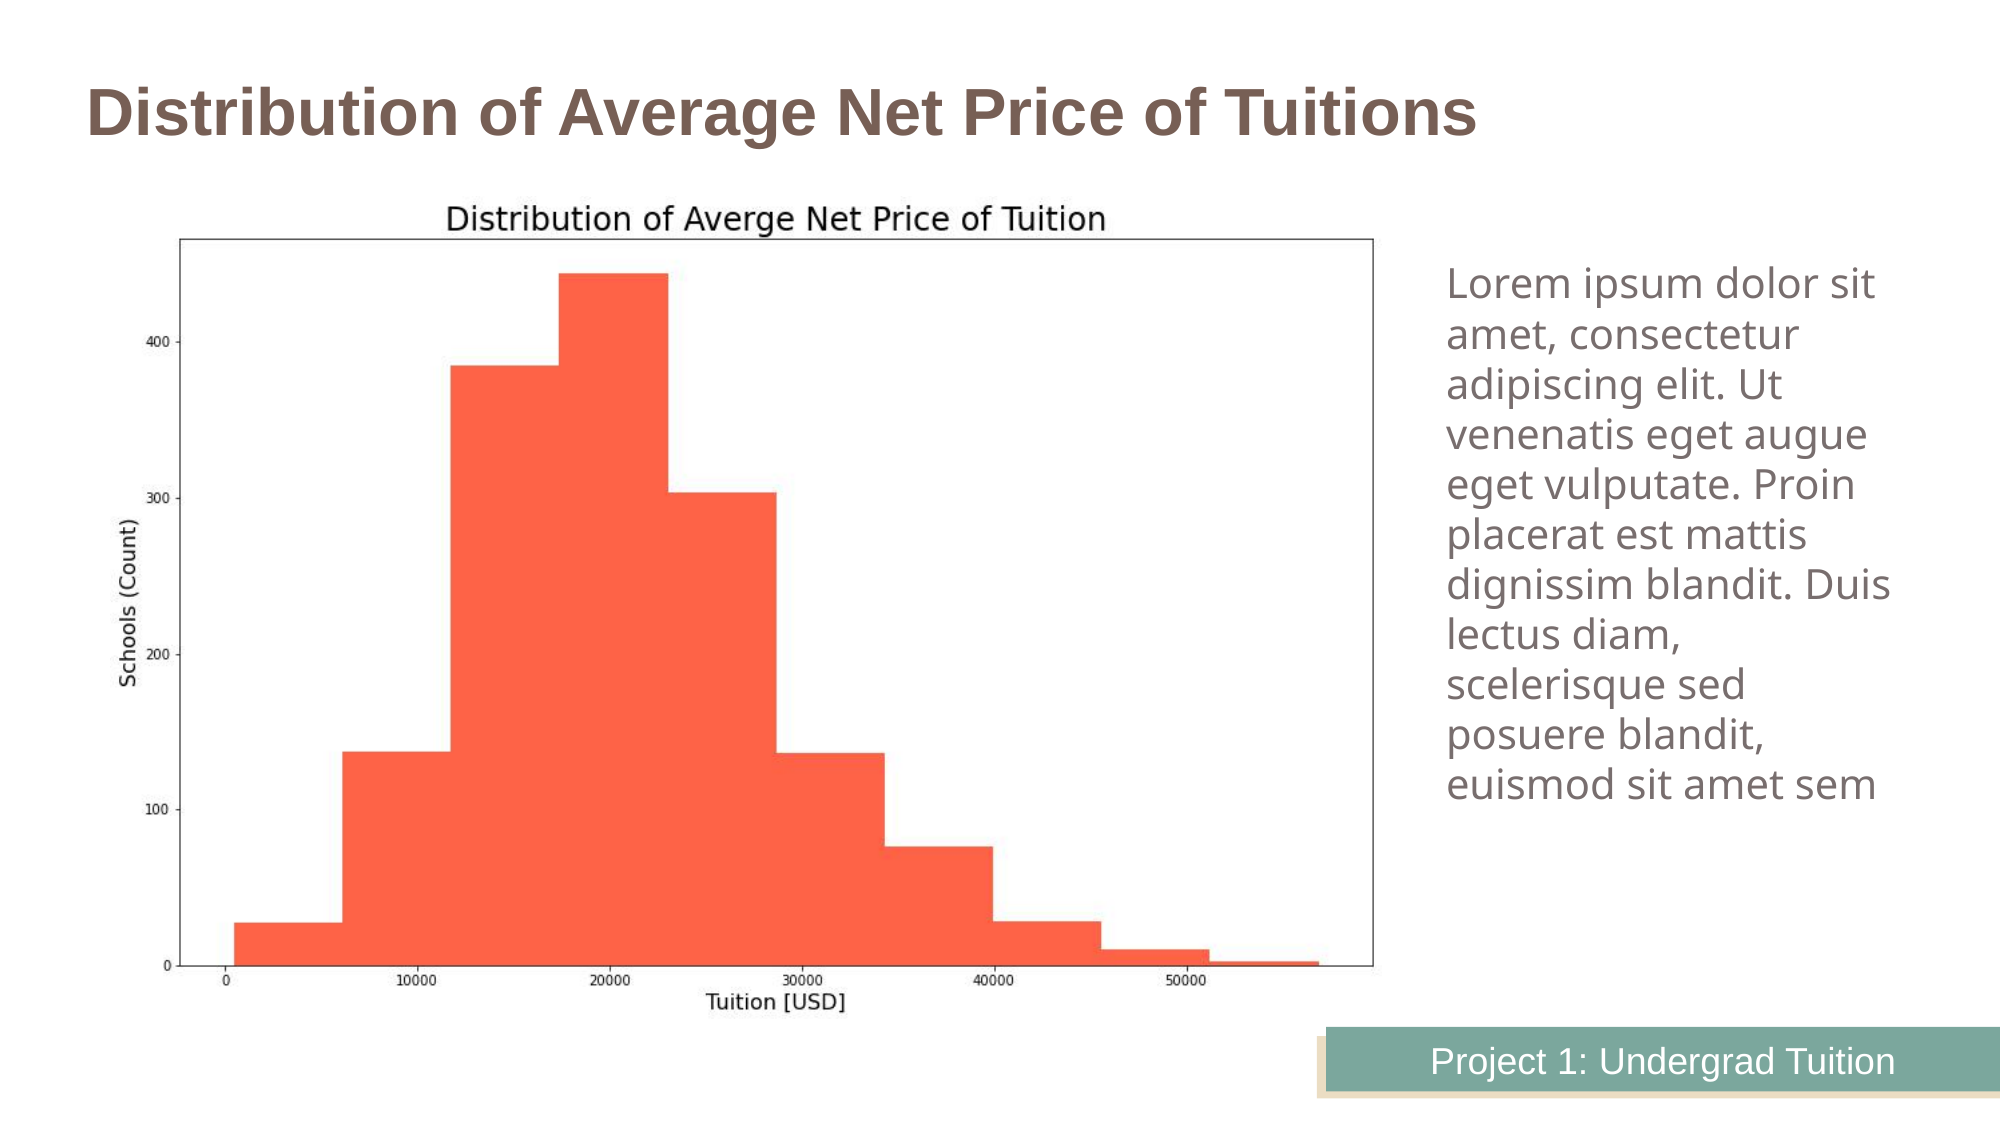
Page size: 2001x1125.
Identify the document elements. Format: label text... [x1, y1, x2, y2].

text_box Lorem ipsum dolor sit amet, consectetur adipiscing elit. Ut venenatis eget augue eget vulputate. Proin placerat est mattis dignissim blandit. Duis lectus diam, scelerisque sed posuere blandit, euismod sit amet sem [1431, 249, 1914, 815]
picture [110, 196, 1382, 1024]
title Distribution of Average Net Price of Tuitions [86, 31, 1914, 197]
